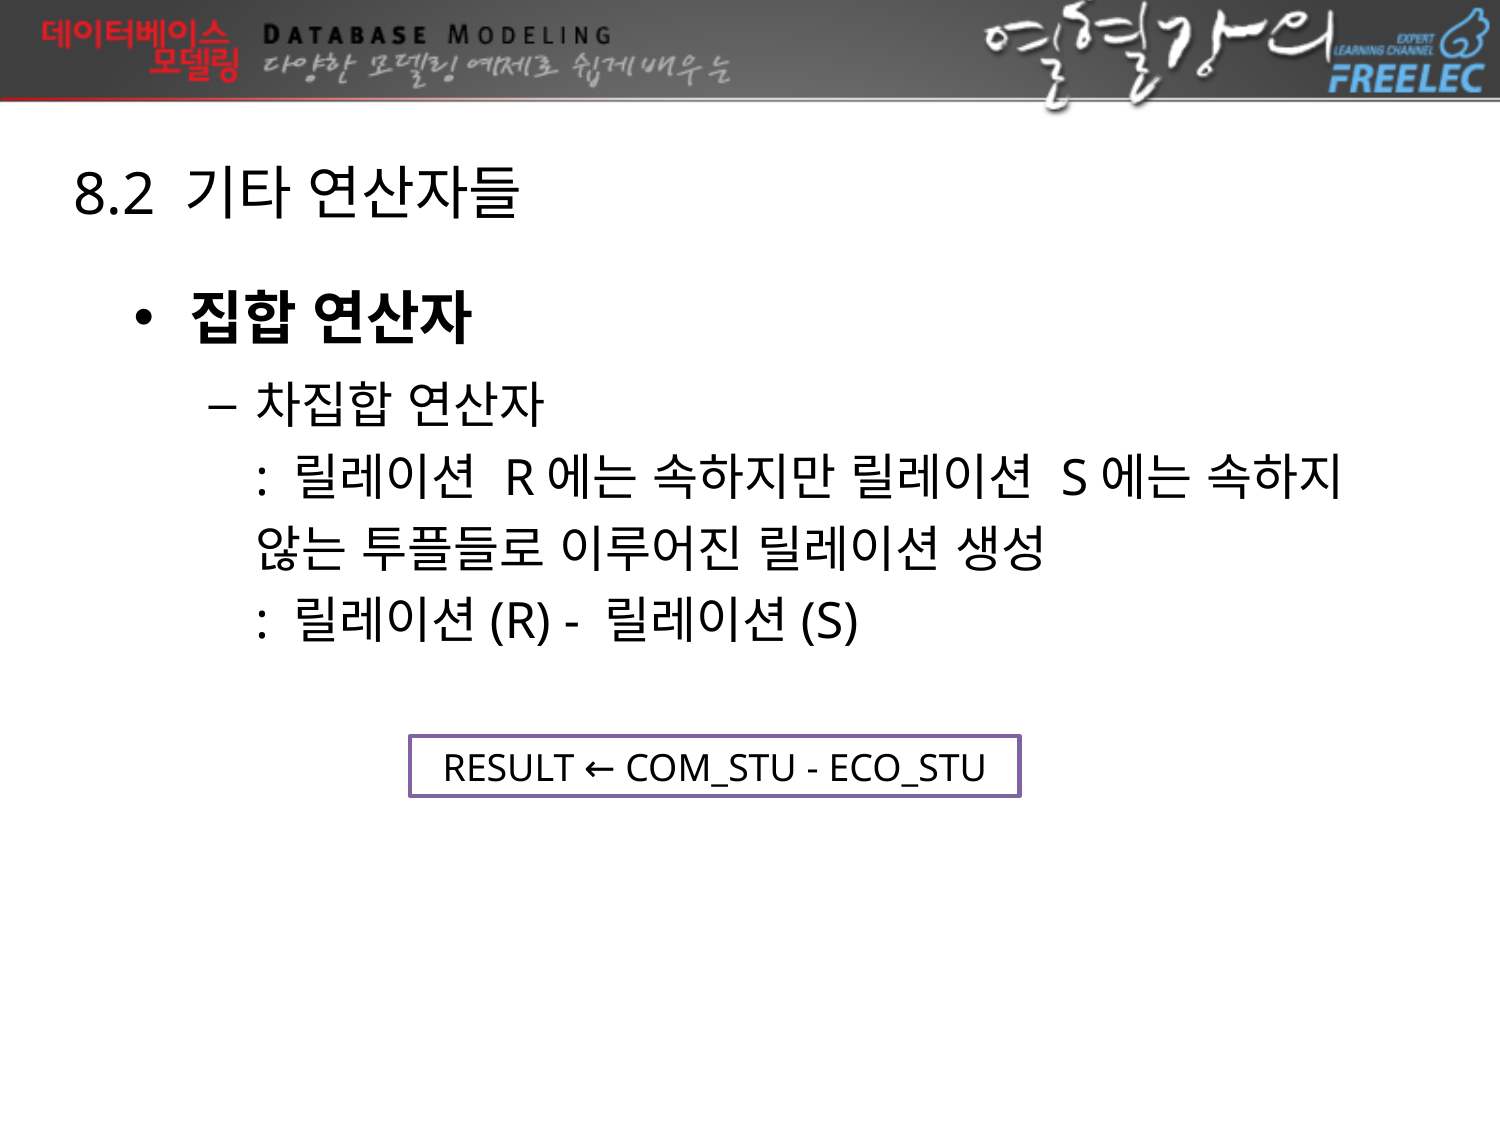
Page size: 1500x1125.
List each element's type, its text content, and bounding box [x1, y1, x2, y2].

text_box RESULT ← COM_STU - ECO_STU [408, 734, 1022, 798]
text_box 8.2 기타 연산자들 [58, 148, 537, 234]
text_box 집합 연산자 차집합 연산자 : 릴레이션 R에는 속하지만 릴레이션 S에는 속하지 않는 투플들로 이루어진 릴레이션 생성 : 릴레이션(R) - 릴레이션(S) [118, 259, 1465, 657]
picture [0, 0, 1500, 1125]
